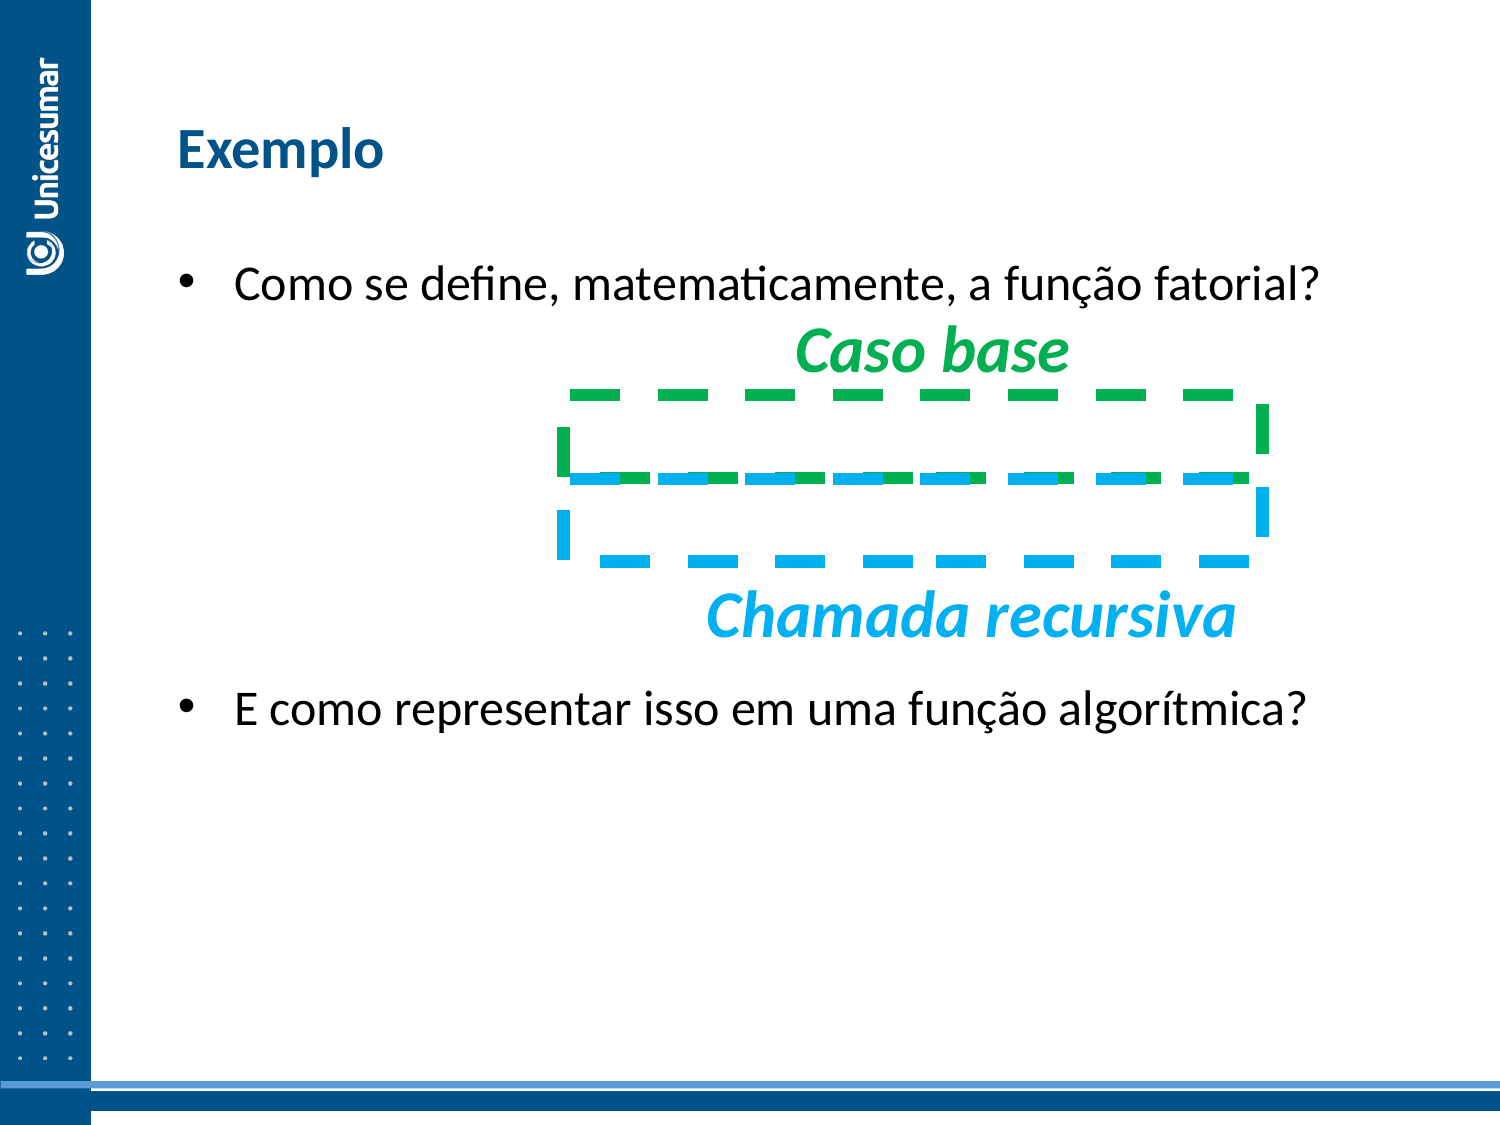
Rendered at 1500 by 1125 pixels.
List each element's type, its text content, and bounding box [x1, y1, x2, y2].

text_box [563, 394, 1263, 478]
text_box Chamada recursiva [692, 563, 1253, 659]
text_box Caso base [780, 298, 1086, 394]
picture [27, 58, 64, 275]
list Exemplo [162, 81, 1459, 217]
text_box [563, 478, 1263, 562]
picture [18, 631, 83, 1060]
